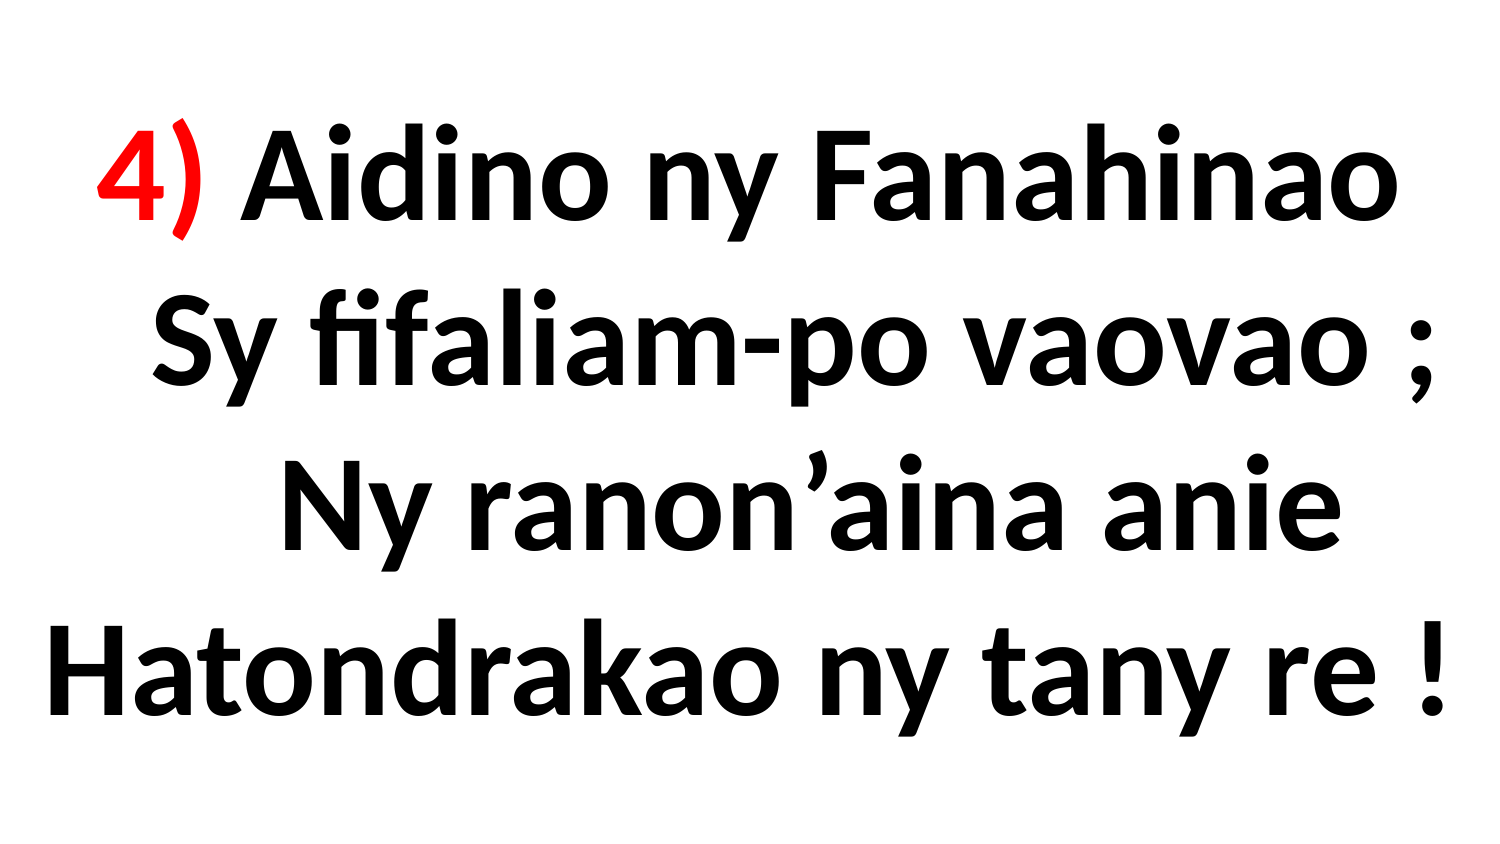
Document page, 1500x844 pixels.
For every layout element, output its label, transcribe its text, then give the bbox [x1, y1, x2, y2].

title 4) Aidino ny Fanahinao Sy fifaliam-po vaovao ; Ny ranon’aina anie Hatondrakao ny tany re ! [0, 321, 1500, 505]
